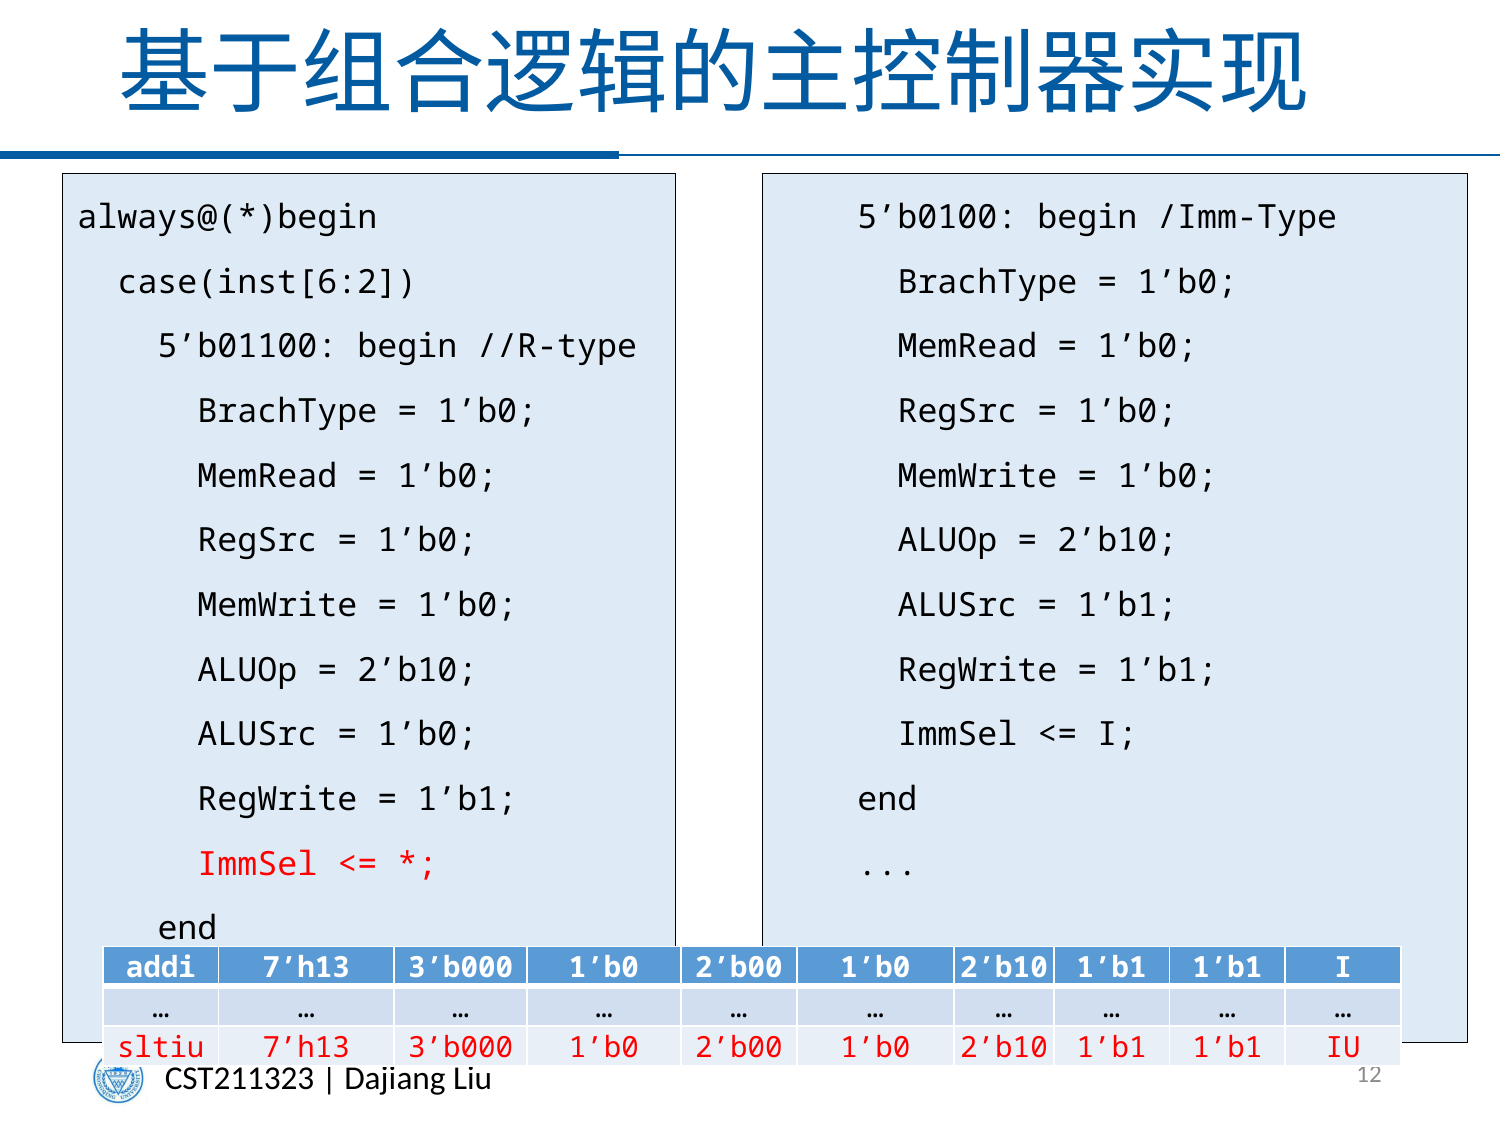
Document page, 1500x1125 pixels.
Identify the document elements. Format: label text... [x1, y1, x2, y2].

table_cell … [1170, 989, 1284, 1025]
table_cell … [528, 989, 680, 1025]
table_cell 1’b1 [1055, 1027, 1169, 1065]
title 基于组合逻辑的主控制器实现 [103, 17, 1397, 135]
table_cell … [1055, 989, 1169, 1025]
table_header 1’b1 [1170, 947, 1284, 983]
table_header 1’b0 [528, 947, 680, 983]
text_box always@(*)begin case(inst[6:2]) 5’b01100: begin //R-type BrachType = 1’b0; MemRead = 1’b0; RegSrc = 1’b0; MemWrite = 1’b0; ALUOp = 2’b10; ALUSrc = 1’b0; RegWrite = 1’b1; ImmSel <= *; end [62, 173, 676, 1043]
table_header 3’b000 [395, 947, 526, 983]
table_cell 1’b0 [528, 1027, 680, 1065]
picture [91, 1048, 148, 1110]
table_cell … [104, 989, 218, 1025]
table_cell 7’h13 [219, 1027, 393, 1065]
table_cell … [798, 989, 953, 1025]
table_cell 3’b000 [395, 1027, 526, 1065]
table_cell … [955, 989, 1053, 1025]
table_header 7’h13 [219, 947, 393, 983]
slide_number 12 [1059, 1067, 1397, 1103]
table_cell 2’b00 [682, 1027, 796, 1065]
table_cell IU [1286, 1027, 1400, 1065]
table_header 2’b10 [955, 947, 1053, 983]
table_cell sltiu [104, 1027, 218, 1065]
table_header 1’b0 [798, 947, 953, 983]
table_cell … [682, 989, 796, 1025]
table_header 1’b1 [1055, 947, 1169, 983]
table_cell … [395, 989, 526, 1025]
table_cell 2’b10 [955, 1027, 1053, 1065]
table_cell 1’b1 [1170, 1027, 1284, 1065]
table_header addi [104, 947, 218, 983]
table_header 2’b00 [682, 947, 796, 983]
text_box 5’b0100: begin /Imm-Type BrachType = 1’b0; MemRead = 1’b0; RegSrc = 1’b0; MemWrite = 1’b0; ALUOp = 2’b10; ALUSrc = 1’b1; RegWrite = 1’b1; ImmSel <= I; end ... [762, 173, 1468, 1043]
table_cell 1’b0 [798, 1027, 953, 1065]
table_header I [1286, 947, 1400, 983]
table_cell … [1286, 989, 1400, 1025]
table_cell … [219, 989, 393, 1025]
